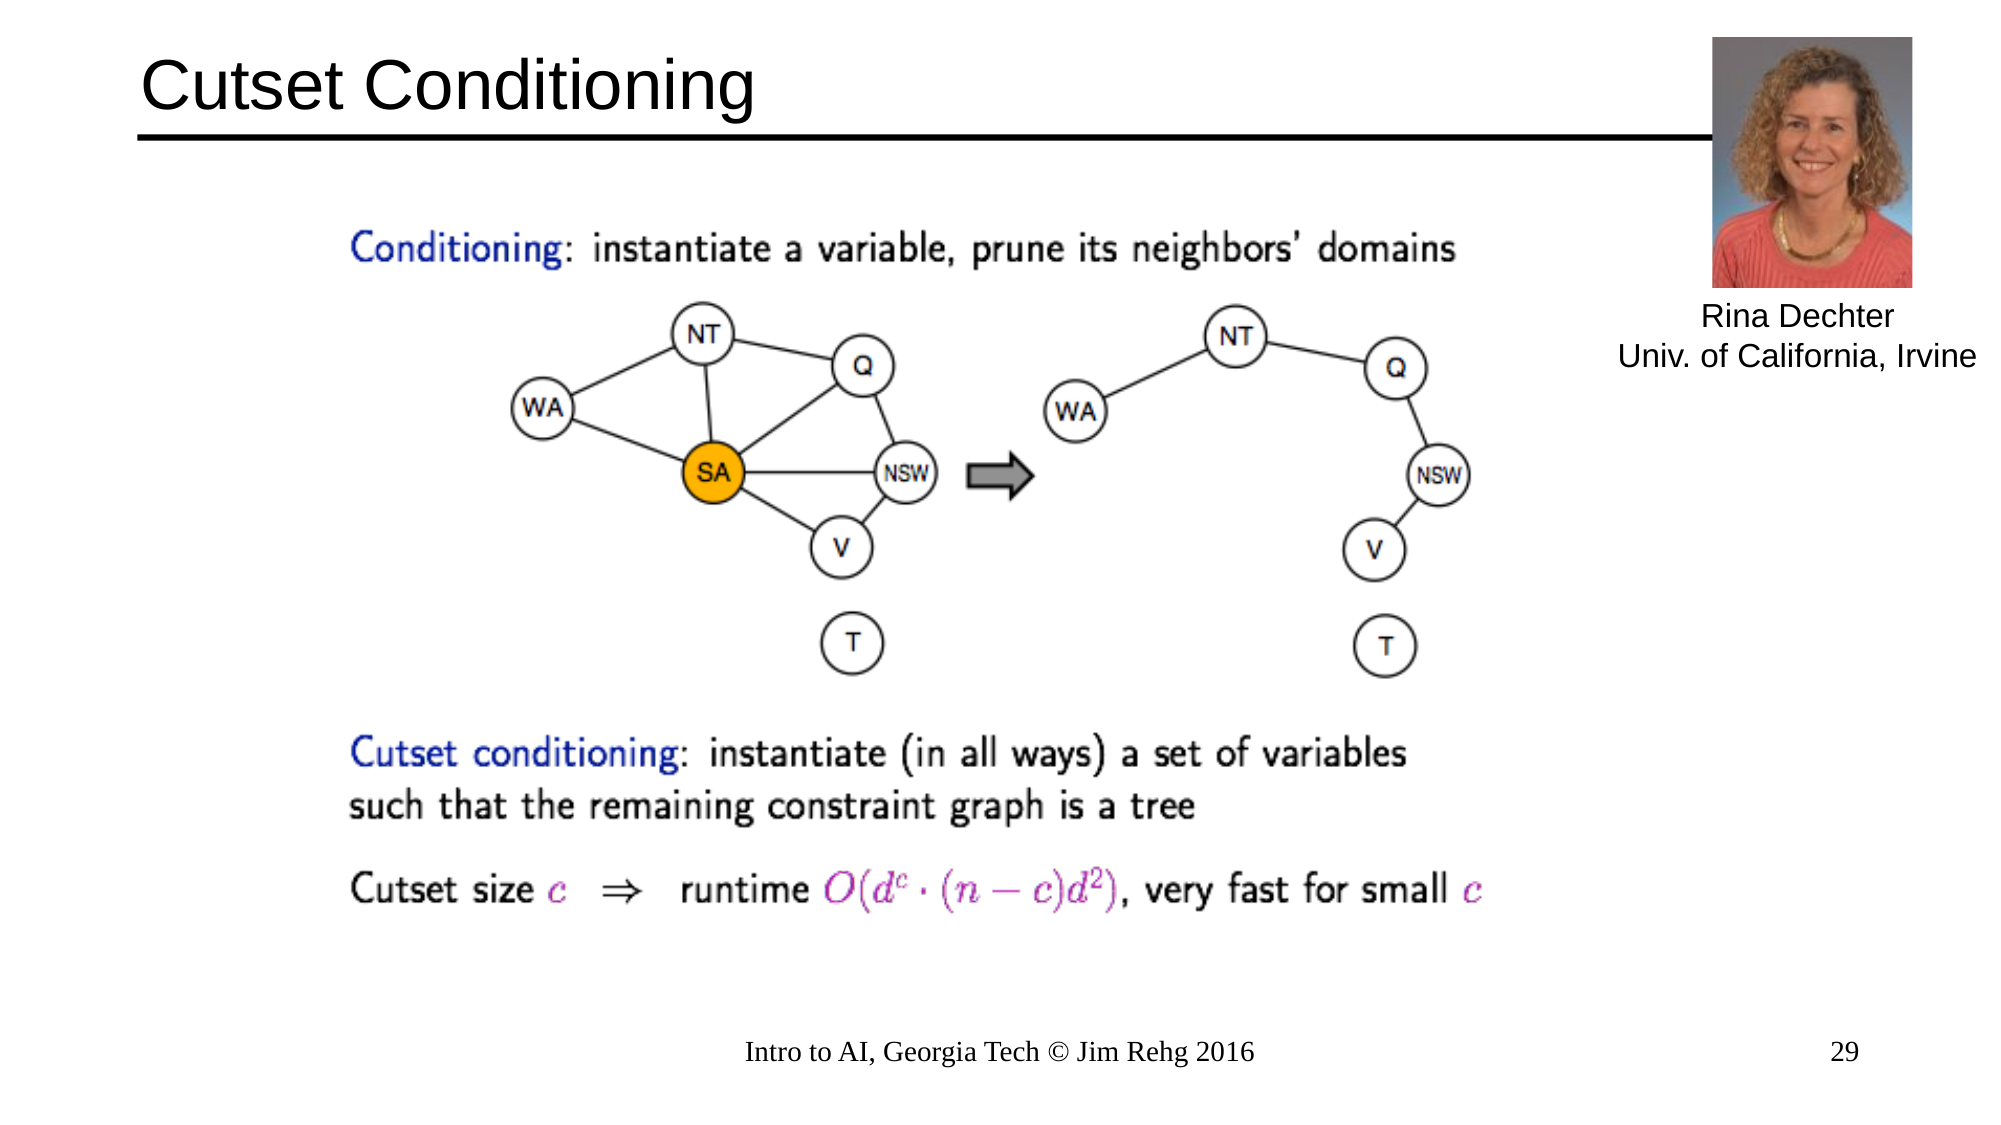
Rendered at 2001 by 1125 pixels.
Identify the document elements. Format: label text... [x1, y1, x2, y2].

title Cutset Conditioning [125, 12, 1875, 150]
picture [1712, 37, 1913, 288]
picture [324, 210, 1594, 976]
footer Intro to AI, Georgia Tech © Jim Rehg 2016 [683, 1024, 1317, 1101]
slide_number 29 [1433, 1024, 1876, 1101]
text_box Rina Dechter Univ. of California, Irvine [1602, 287, 1993, 382]
